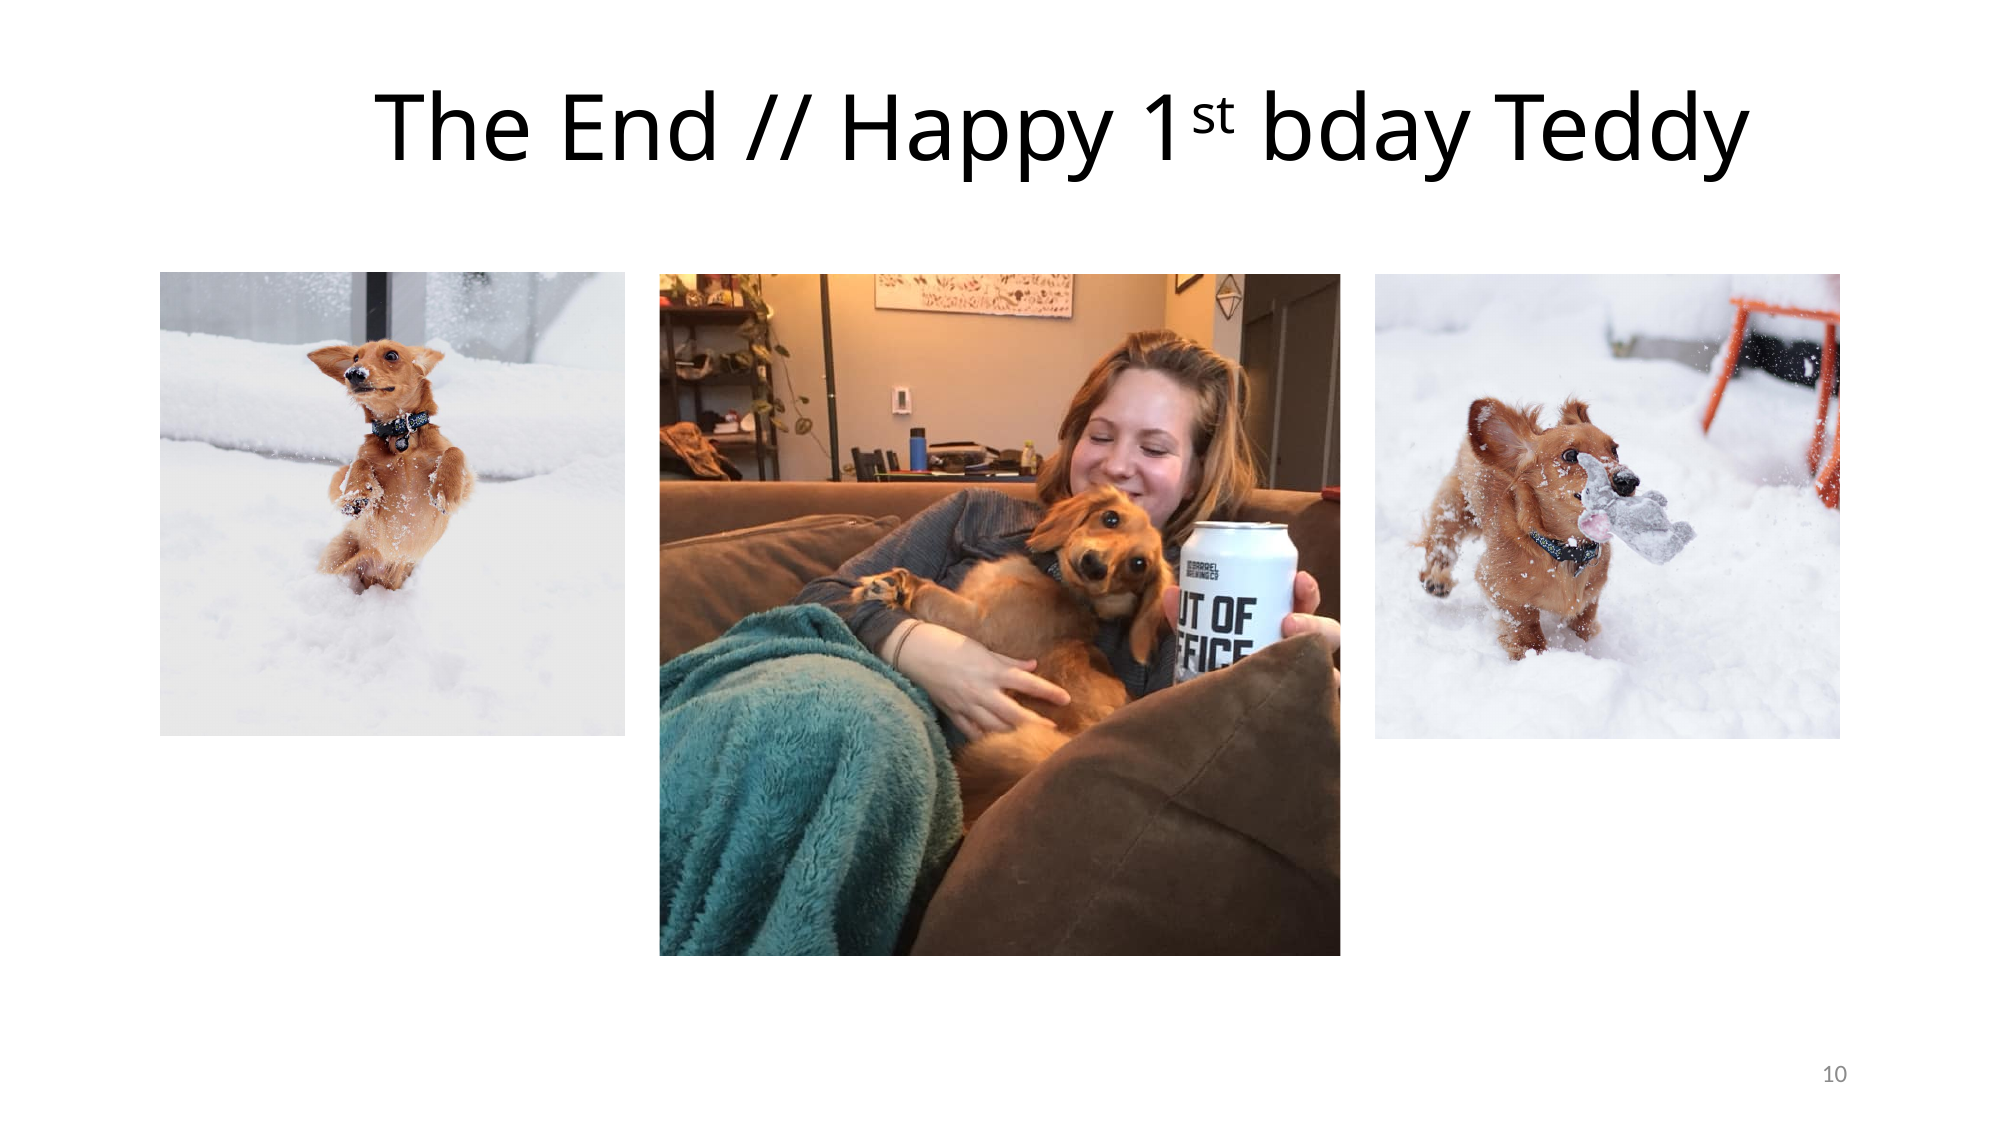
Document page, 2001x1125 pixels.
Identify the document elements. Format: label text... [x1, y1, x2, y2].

title The End // Happy 1st bday Teddy [359, 22, 2000, 240]
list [1375, 274, 1840, 739]
slide_number 10 [1412, 1042, 1863, 1103]
picture [659, 274, 1341, 956]
picture [160, 272, 625, 736]
